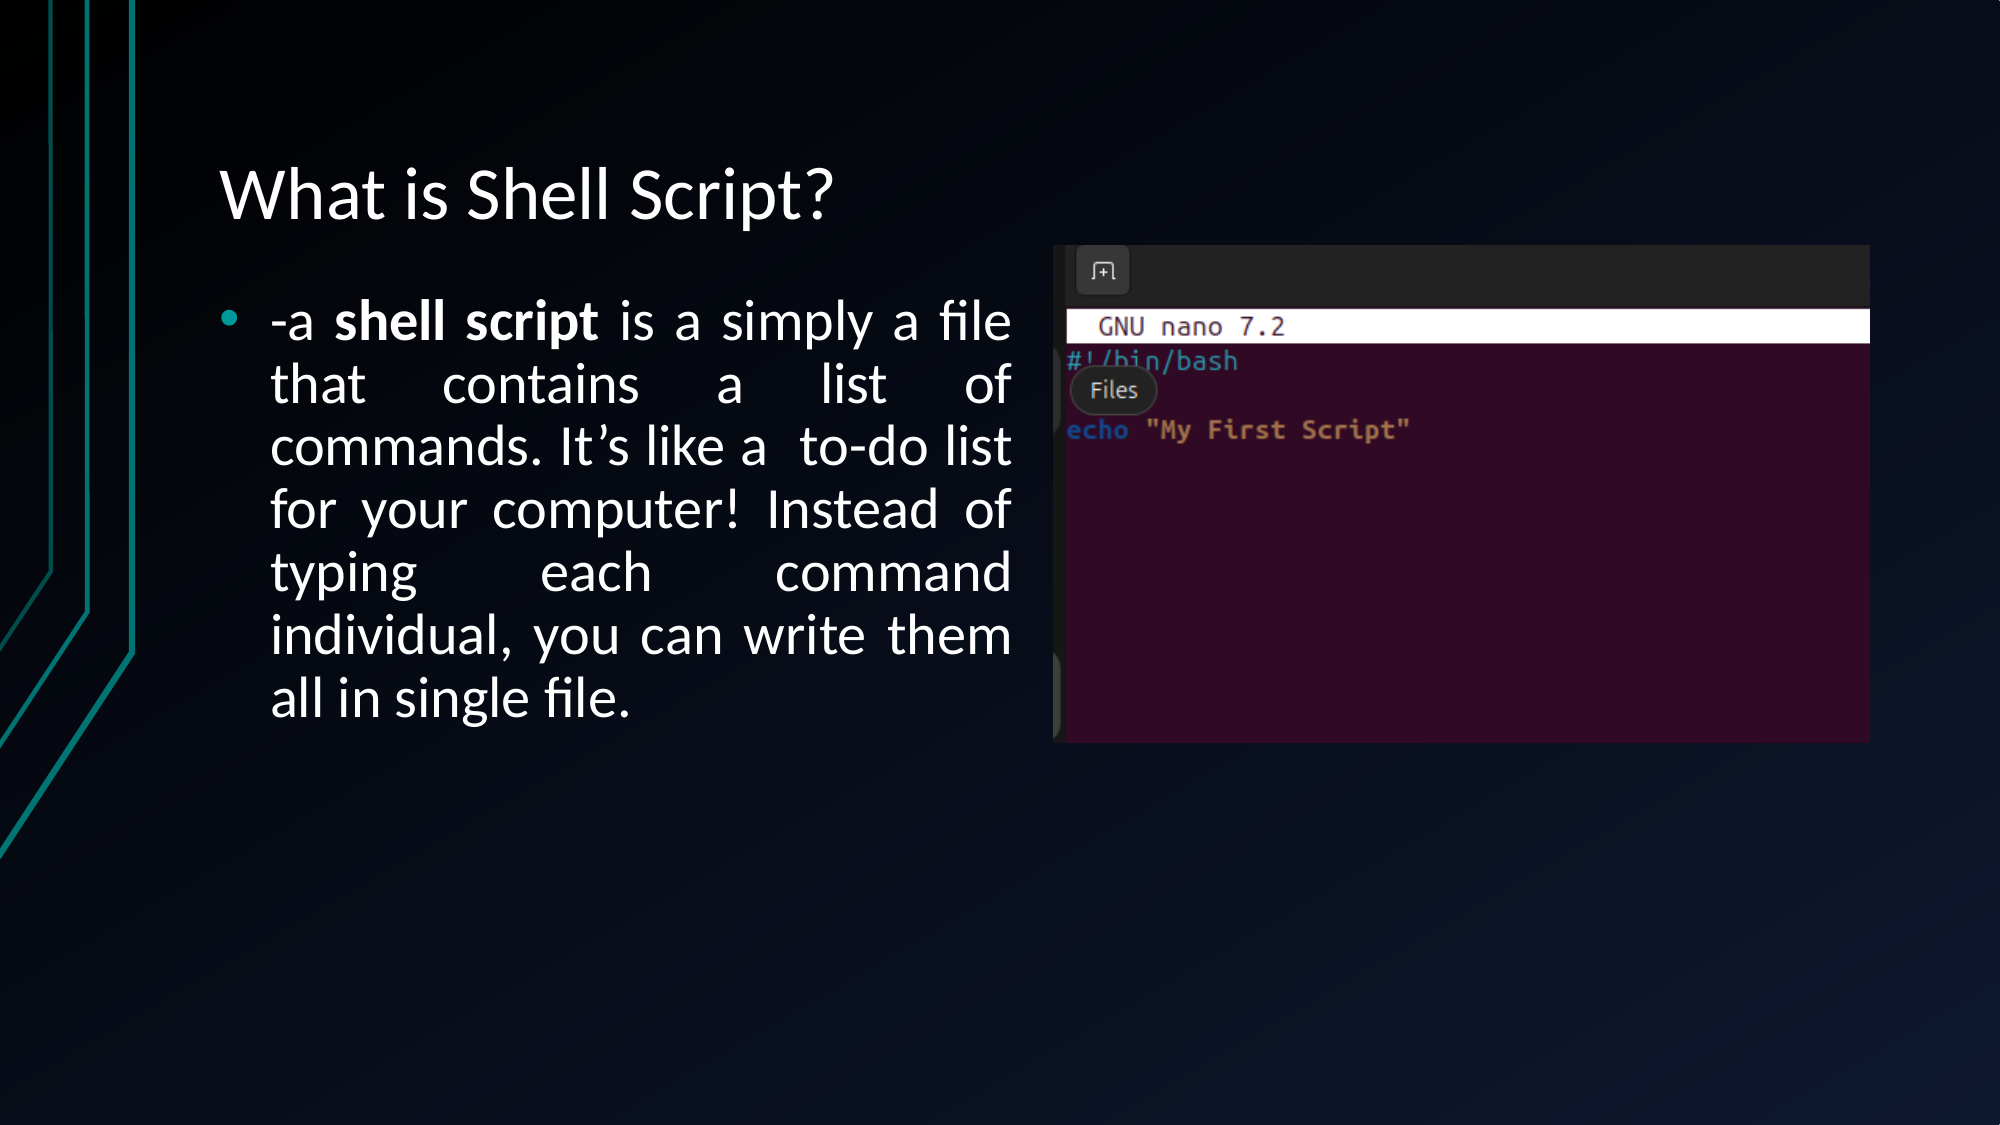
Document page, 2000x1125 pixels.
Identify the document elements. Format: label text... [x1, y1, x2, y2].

list -a shell script is a simply a file that contains a list of commands. It’s like a to-do list for your computer! Instead of typing each command individual, you can write them all in single file. [199, 279, 1033, 1013]
title What is Shell Script? [199, 45, 1900, 246]
picture [1053, 245, 1870, 744]
